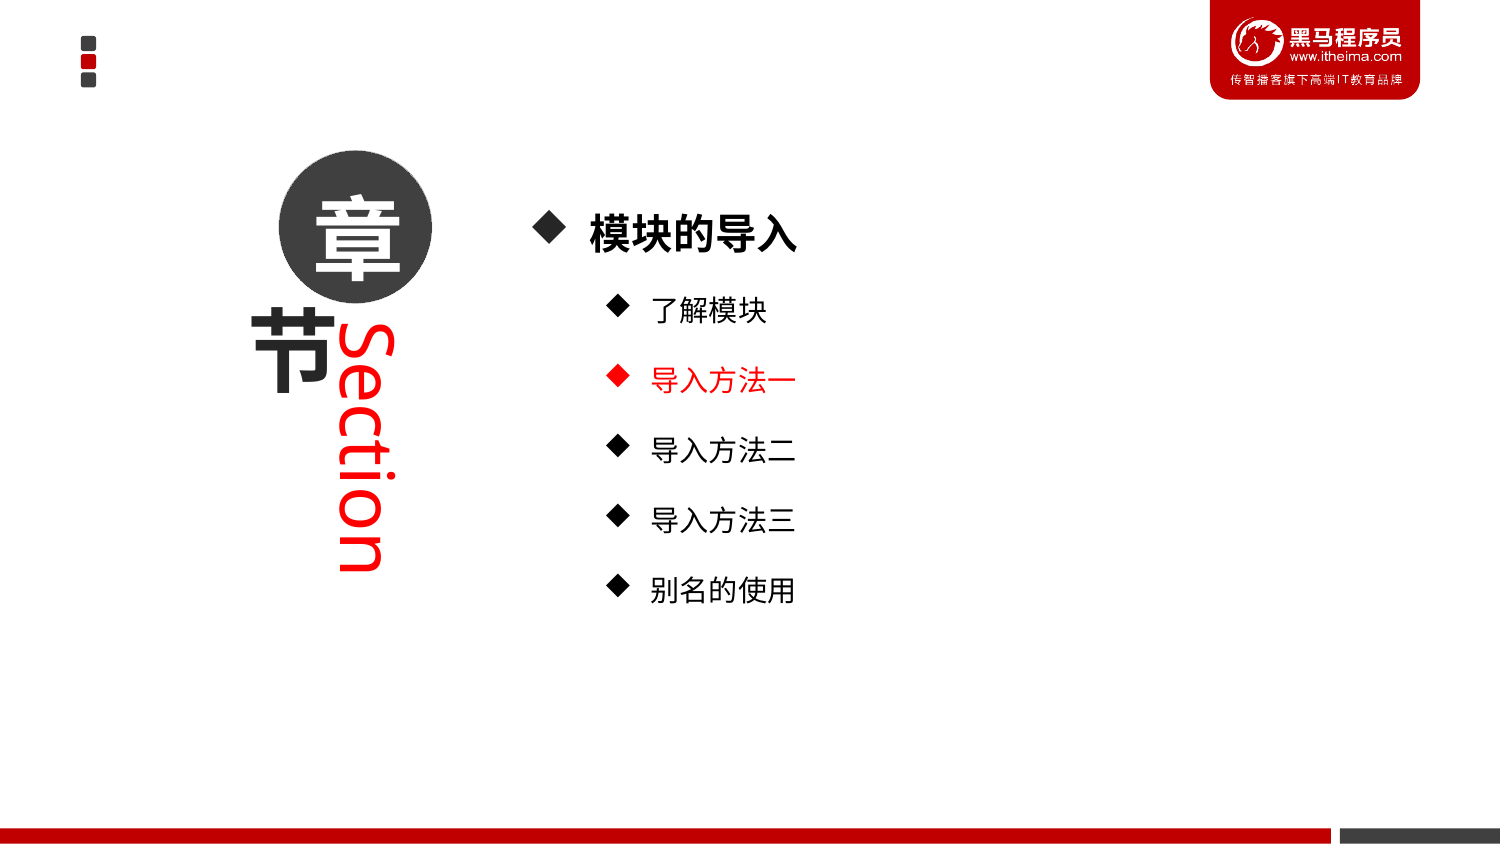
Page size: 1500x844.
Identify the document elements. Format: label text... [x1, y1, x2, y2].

text_box 模块的导入 了解模块 导入方法一 导入方法二 导入方法三 别名的使用 [513, 150, 1223, 615]
text_box 章 [278, 150, 433, 304]
picture [1212, 8, 1421, 94]
text_box Section [321, 314, 427, 749]
text_box 节 [218, 288, 339, 410]
